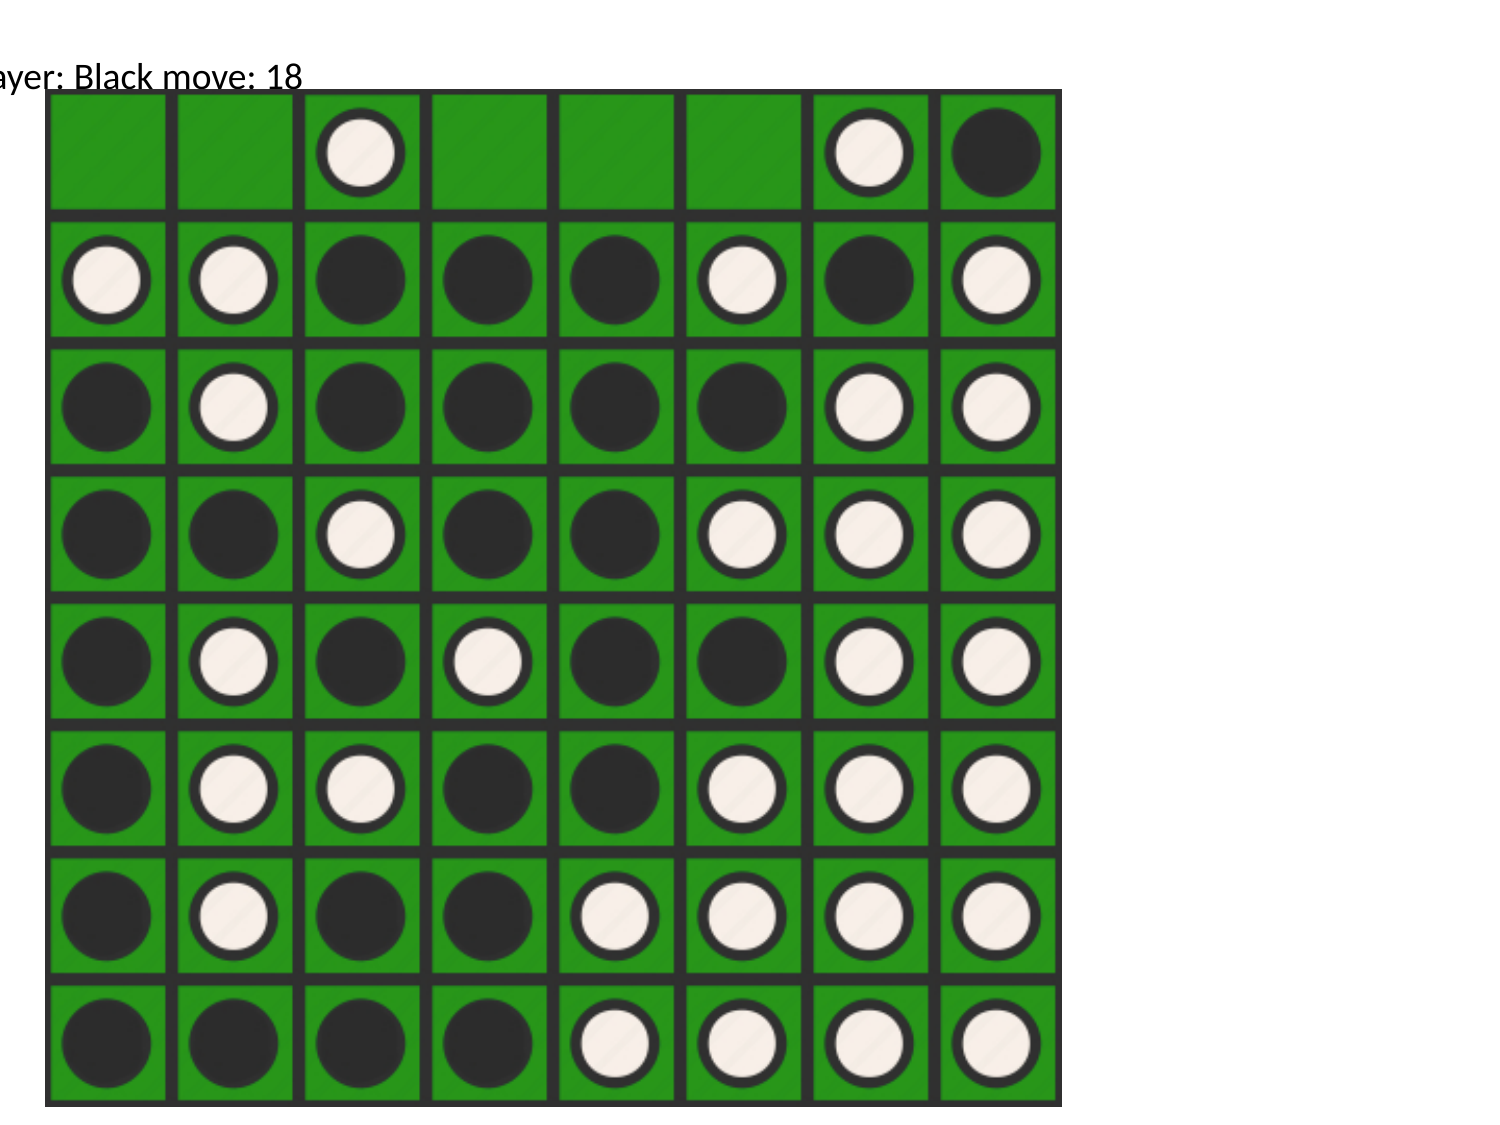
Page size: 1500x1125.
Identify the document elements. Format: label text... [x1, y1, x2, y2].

text_box turn: 55 player: Black move: 18 [0, 44, 319, 105]
picture [44, 89, 1062, 1107]
